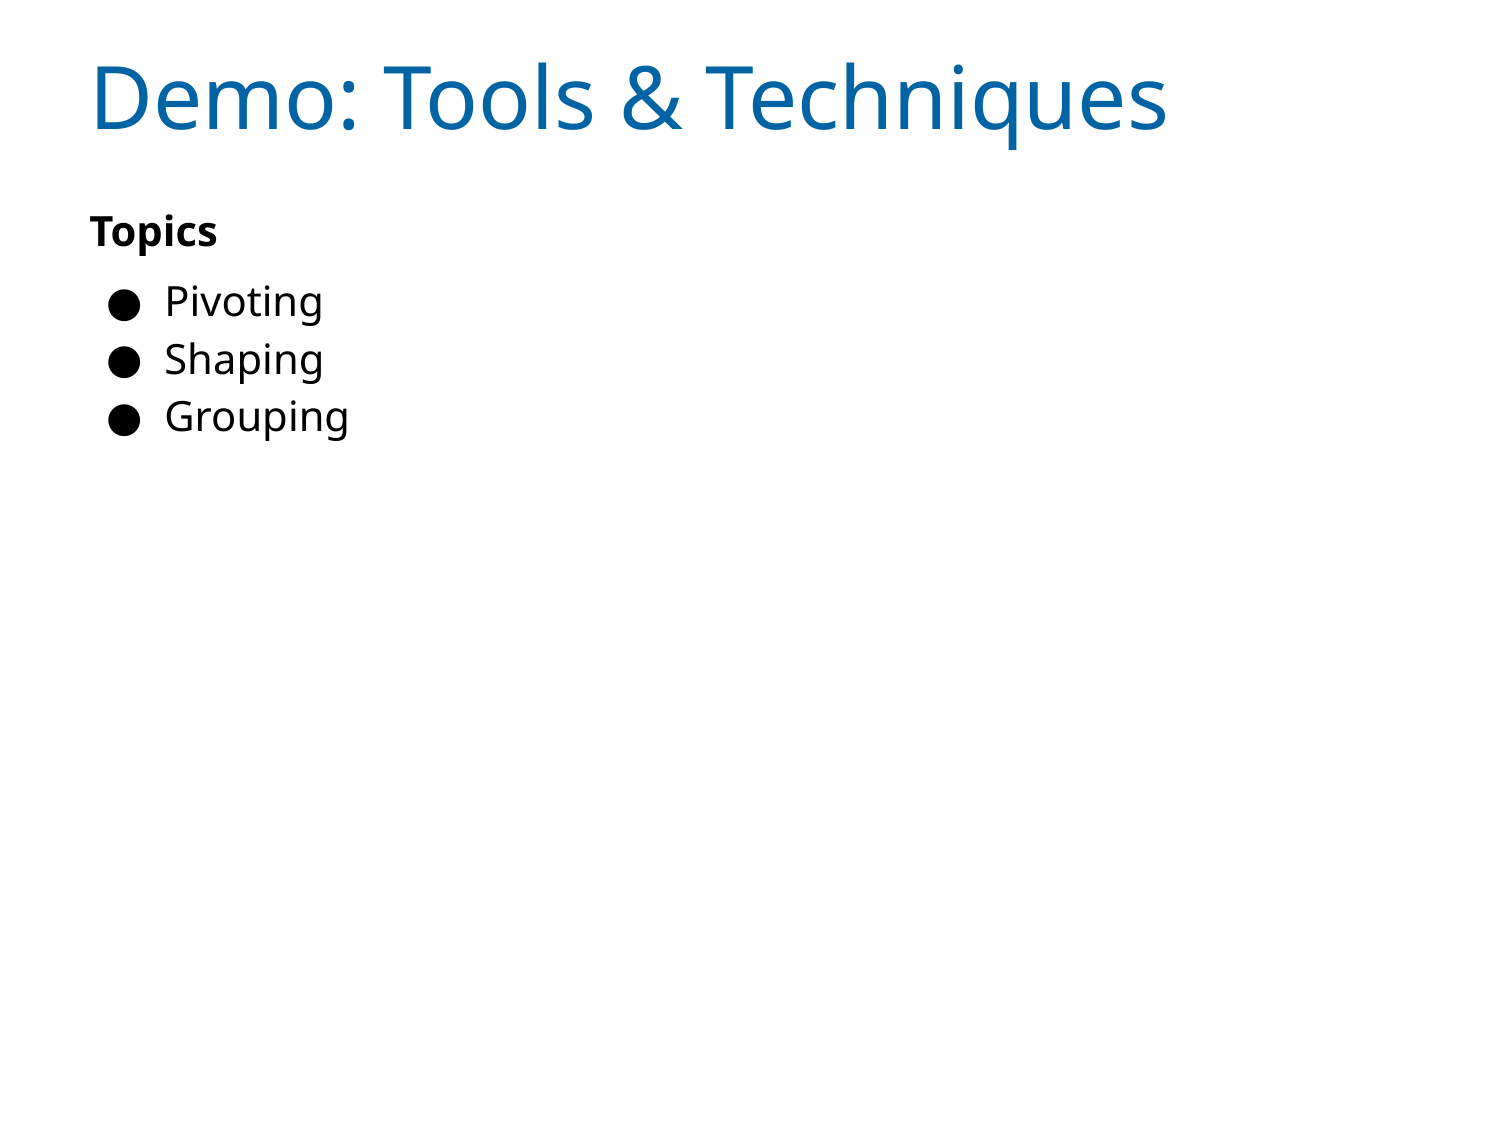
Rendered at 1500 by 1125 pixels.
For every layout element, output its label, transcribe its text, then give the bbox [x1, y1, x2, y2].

title Demo: Tools & Techniques [74, 28, 1430, 174]
list Topics Pivoting Shaping Grouping [74, 189, 1426, 1049]
